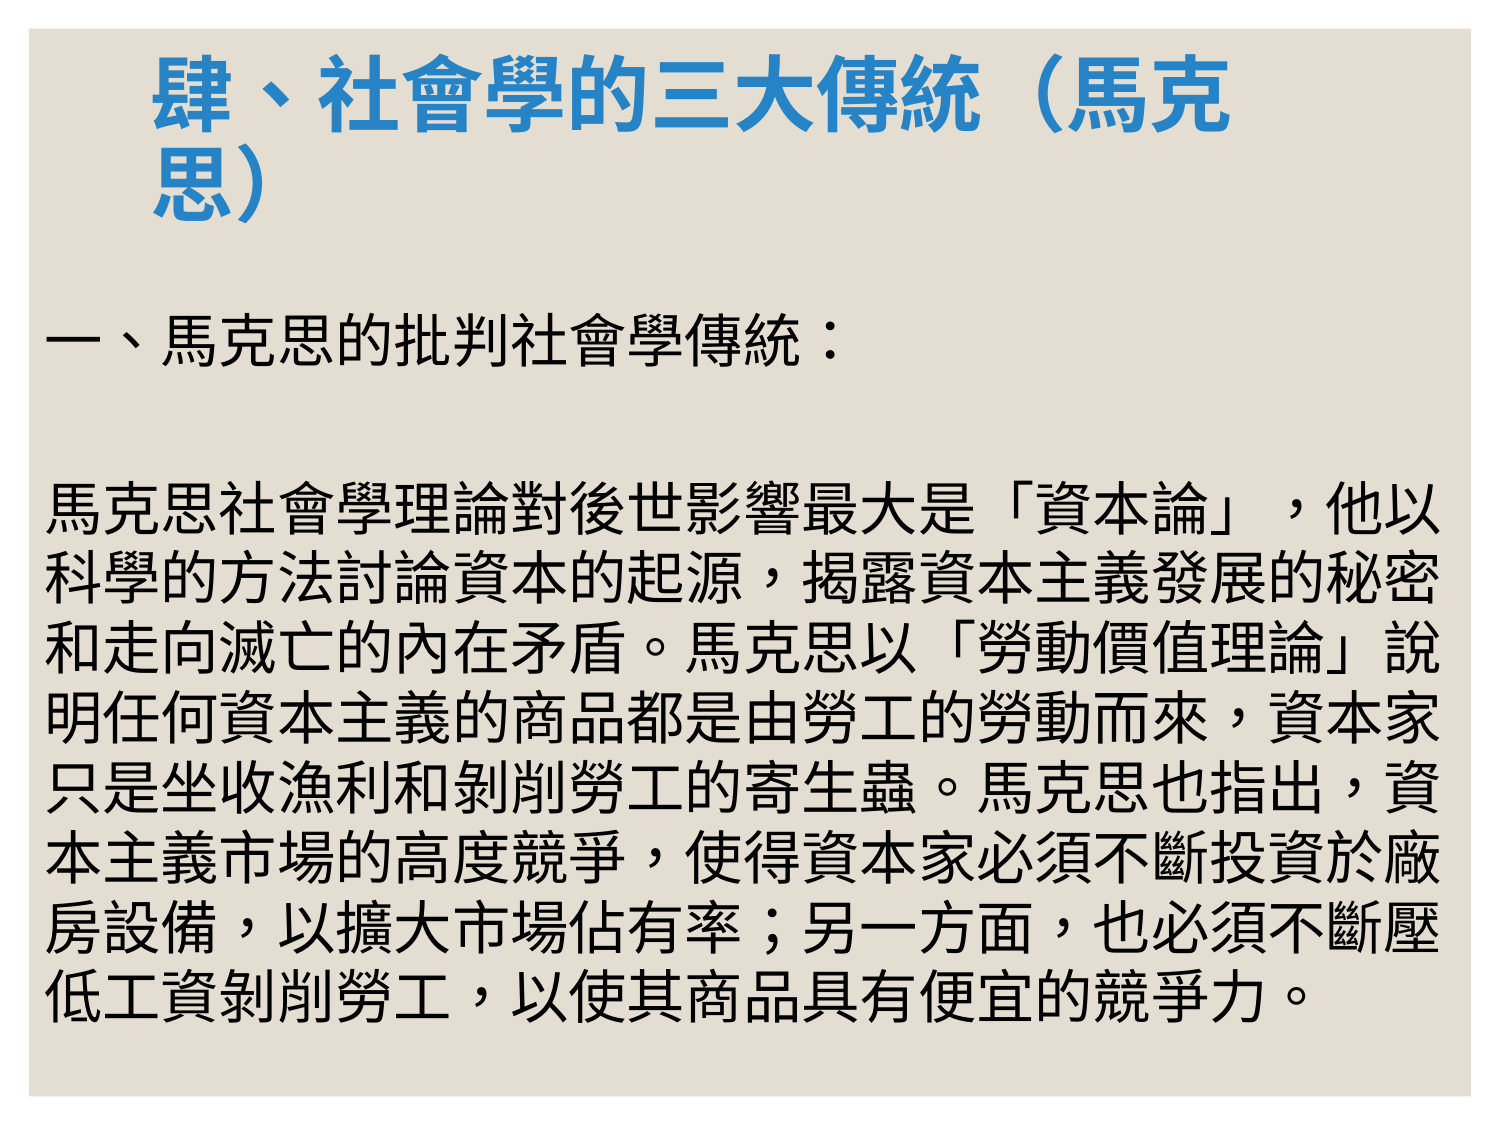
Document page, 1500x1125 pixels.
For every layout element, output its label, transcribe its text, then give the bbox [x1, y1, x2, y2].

title 肆、社會學的三大傳統（馬克思） [135, 30, 1396, 208]
list 一、馬克思的批判社會學傳統： 馬克思社會學理論對後世影響最大是「資本論」，他以科學的方法討論資本的起源，揭露資本主義發展的秘密和走向滅亡的內在矛盾。馬克思以「勞動價值理論」說明任何資本主義的商品都是由勞工的勞動而來，資本家只是坐收漁利和剝削勞工的寄生蟲。馬克思也指出，資本主義市場的高度競爭，使得資本家必須不斷投資於廠房設備，以擴大市場佔有率；另一方面，也必須不斷壓低工資剝削勞工，以使其商品具有便宜的競爭力。 [29, 208, 1471, 1106]
